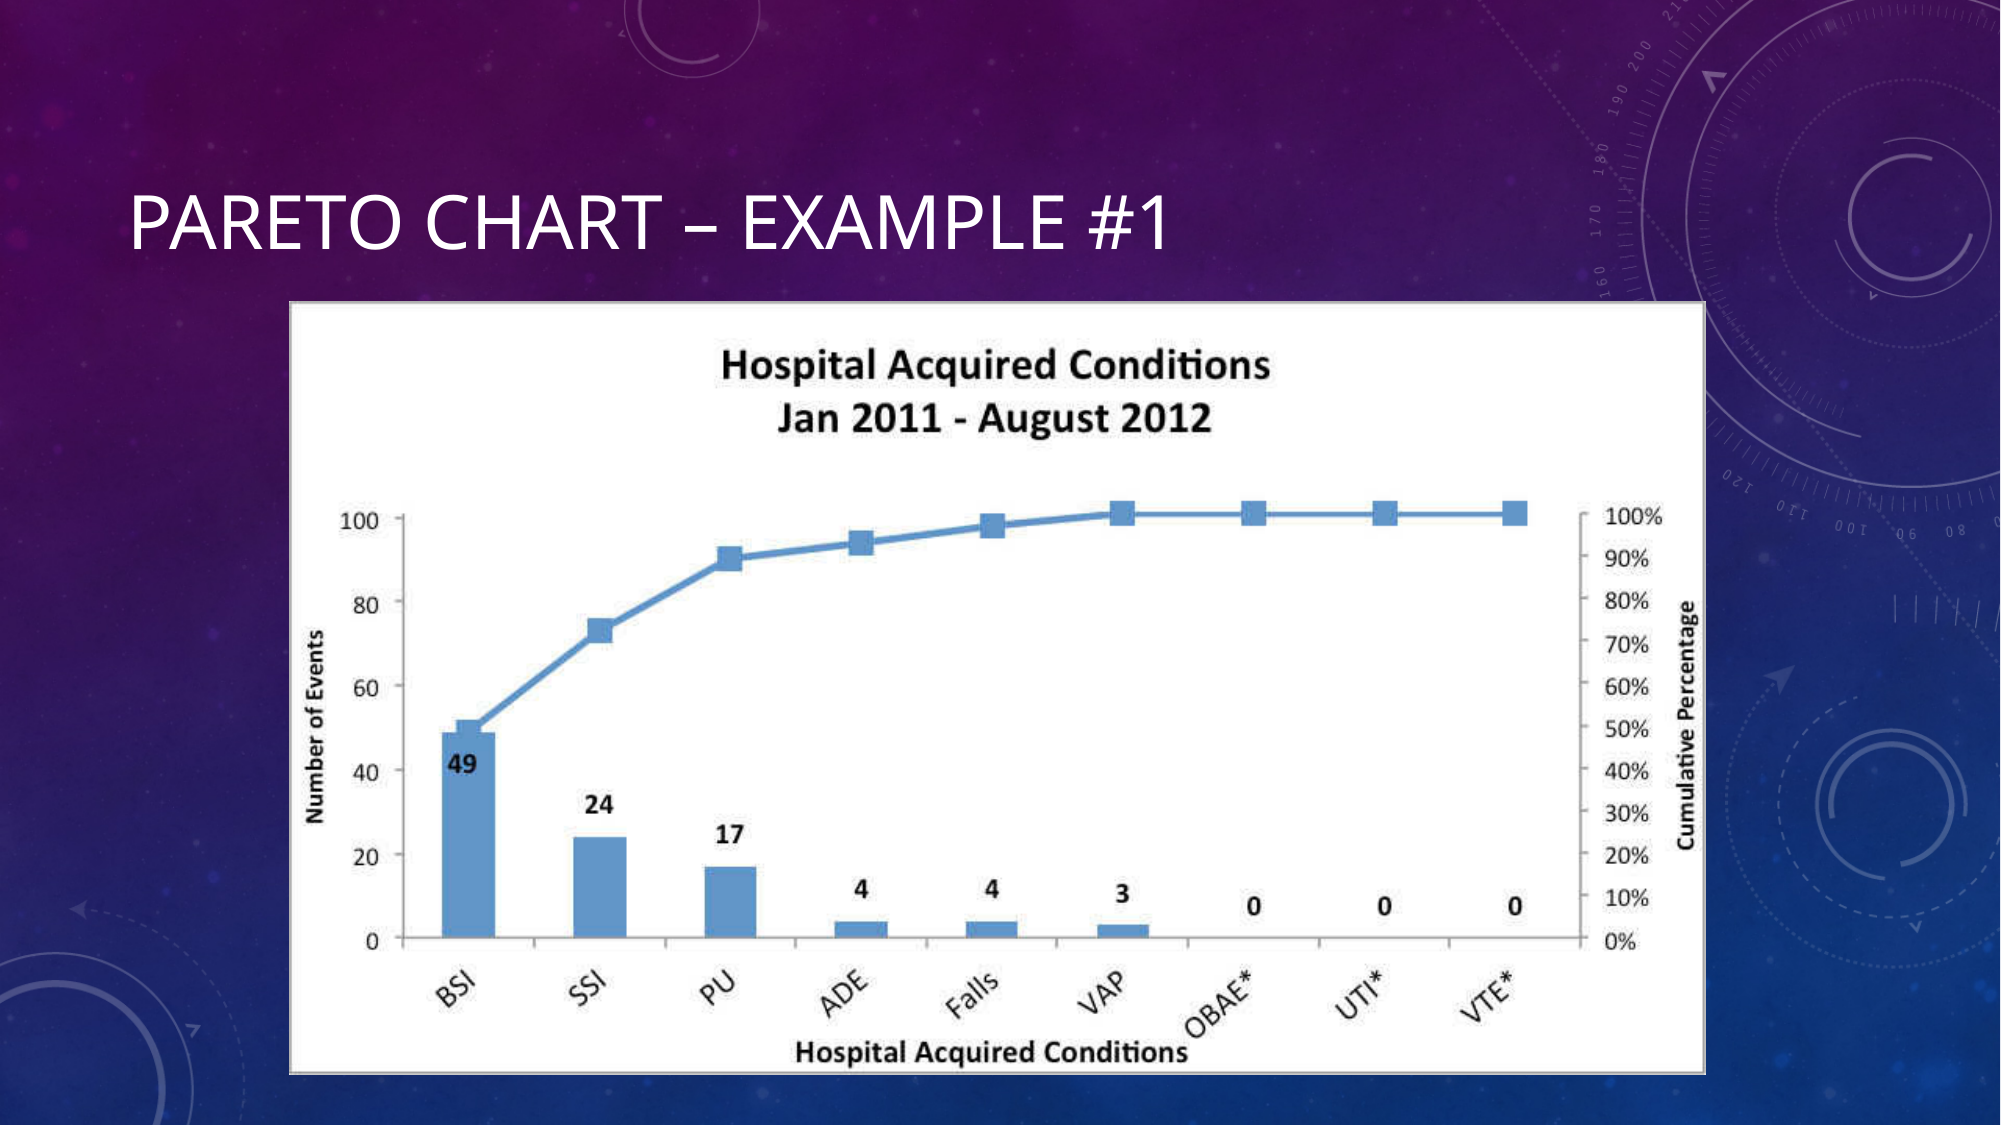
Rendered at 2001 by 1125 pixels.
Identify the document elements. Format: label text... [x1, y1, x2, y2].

picture [0, 0, 2001, 1125]
title Pareto Chart – Example #1 [112, 99, 1775, 339]
